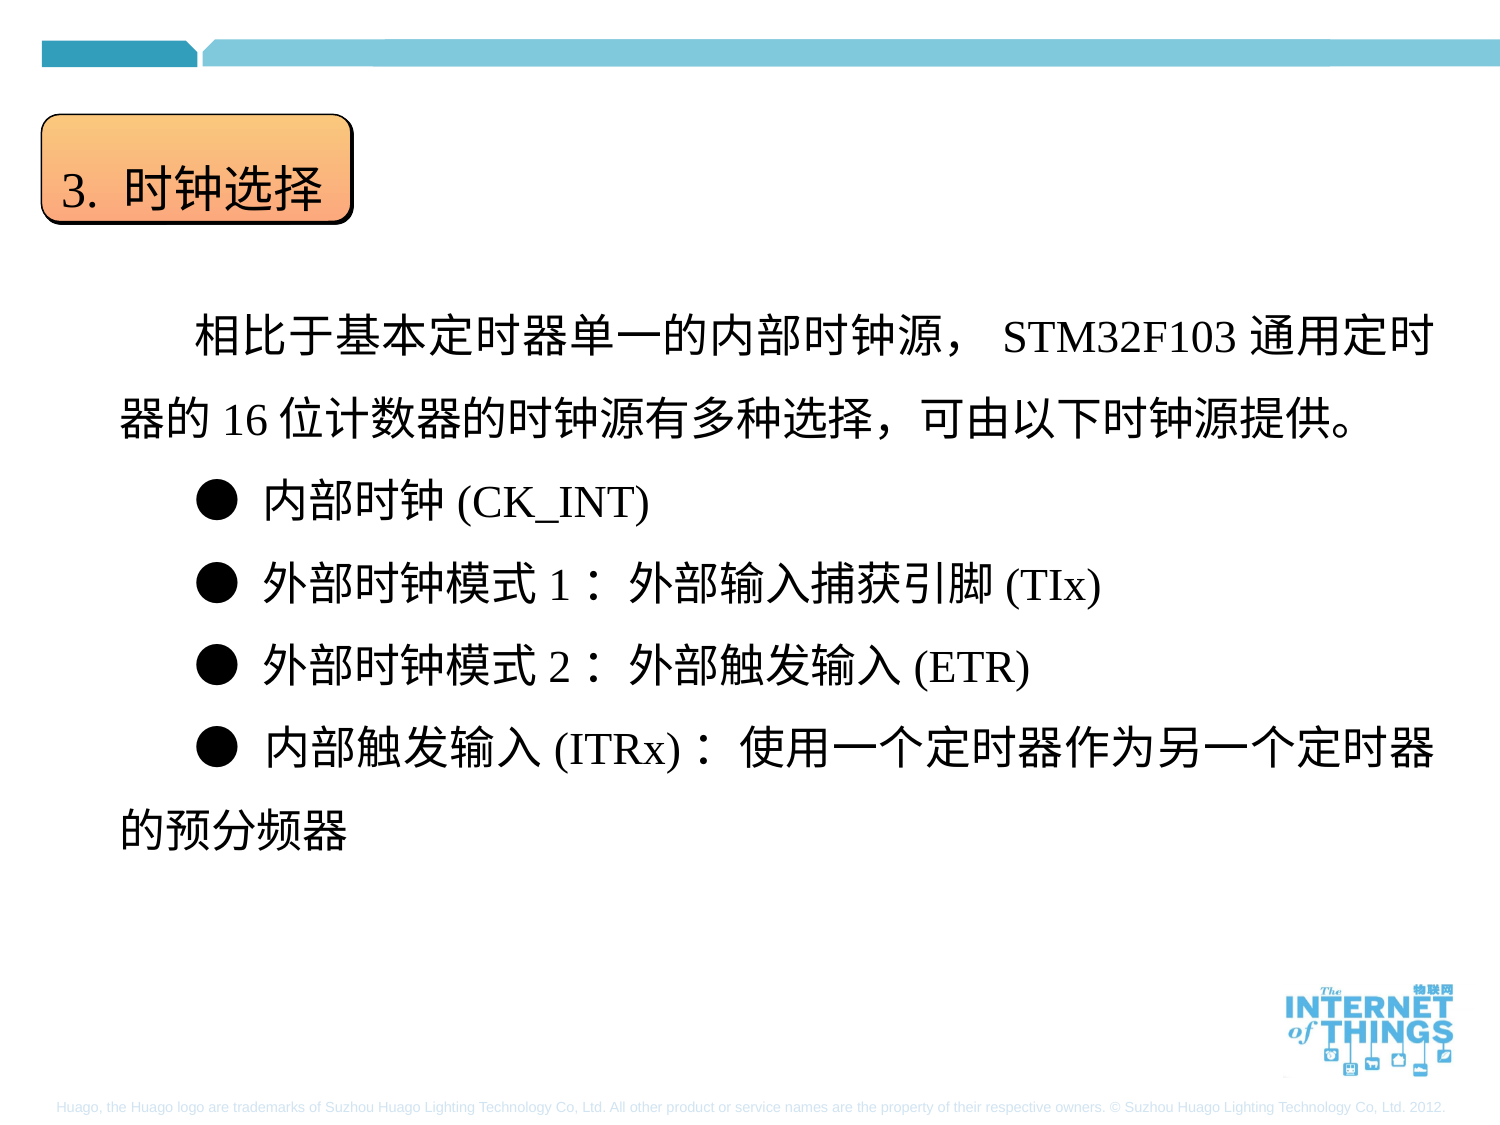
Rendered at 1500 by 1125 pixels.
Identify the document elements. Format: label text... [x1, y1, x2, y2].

picture [1283, 984, 1475, 1078]
text_box 3. 时钟选择 [41, 114, 351, 222]
text_box 相比于基本定时器单一的内部时钟源，STM32F103通用定时器的16位计数器的时钟源有多种选择，可由以下时钟源提供。 ● 内部时钟(CK_INT) ● 外部时钟模式1：外部输入捕获引脚(TIx) ● 外部时钟模式2：外部触发输入(ETR) ● 内部触发输入(ITRx)：使用一个定时器作为另一个定时器的预分频器 [104, 271, 1450, 864]
